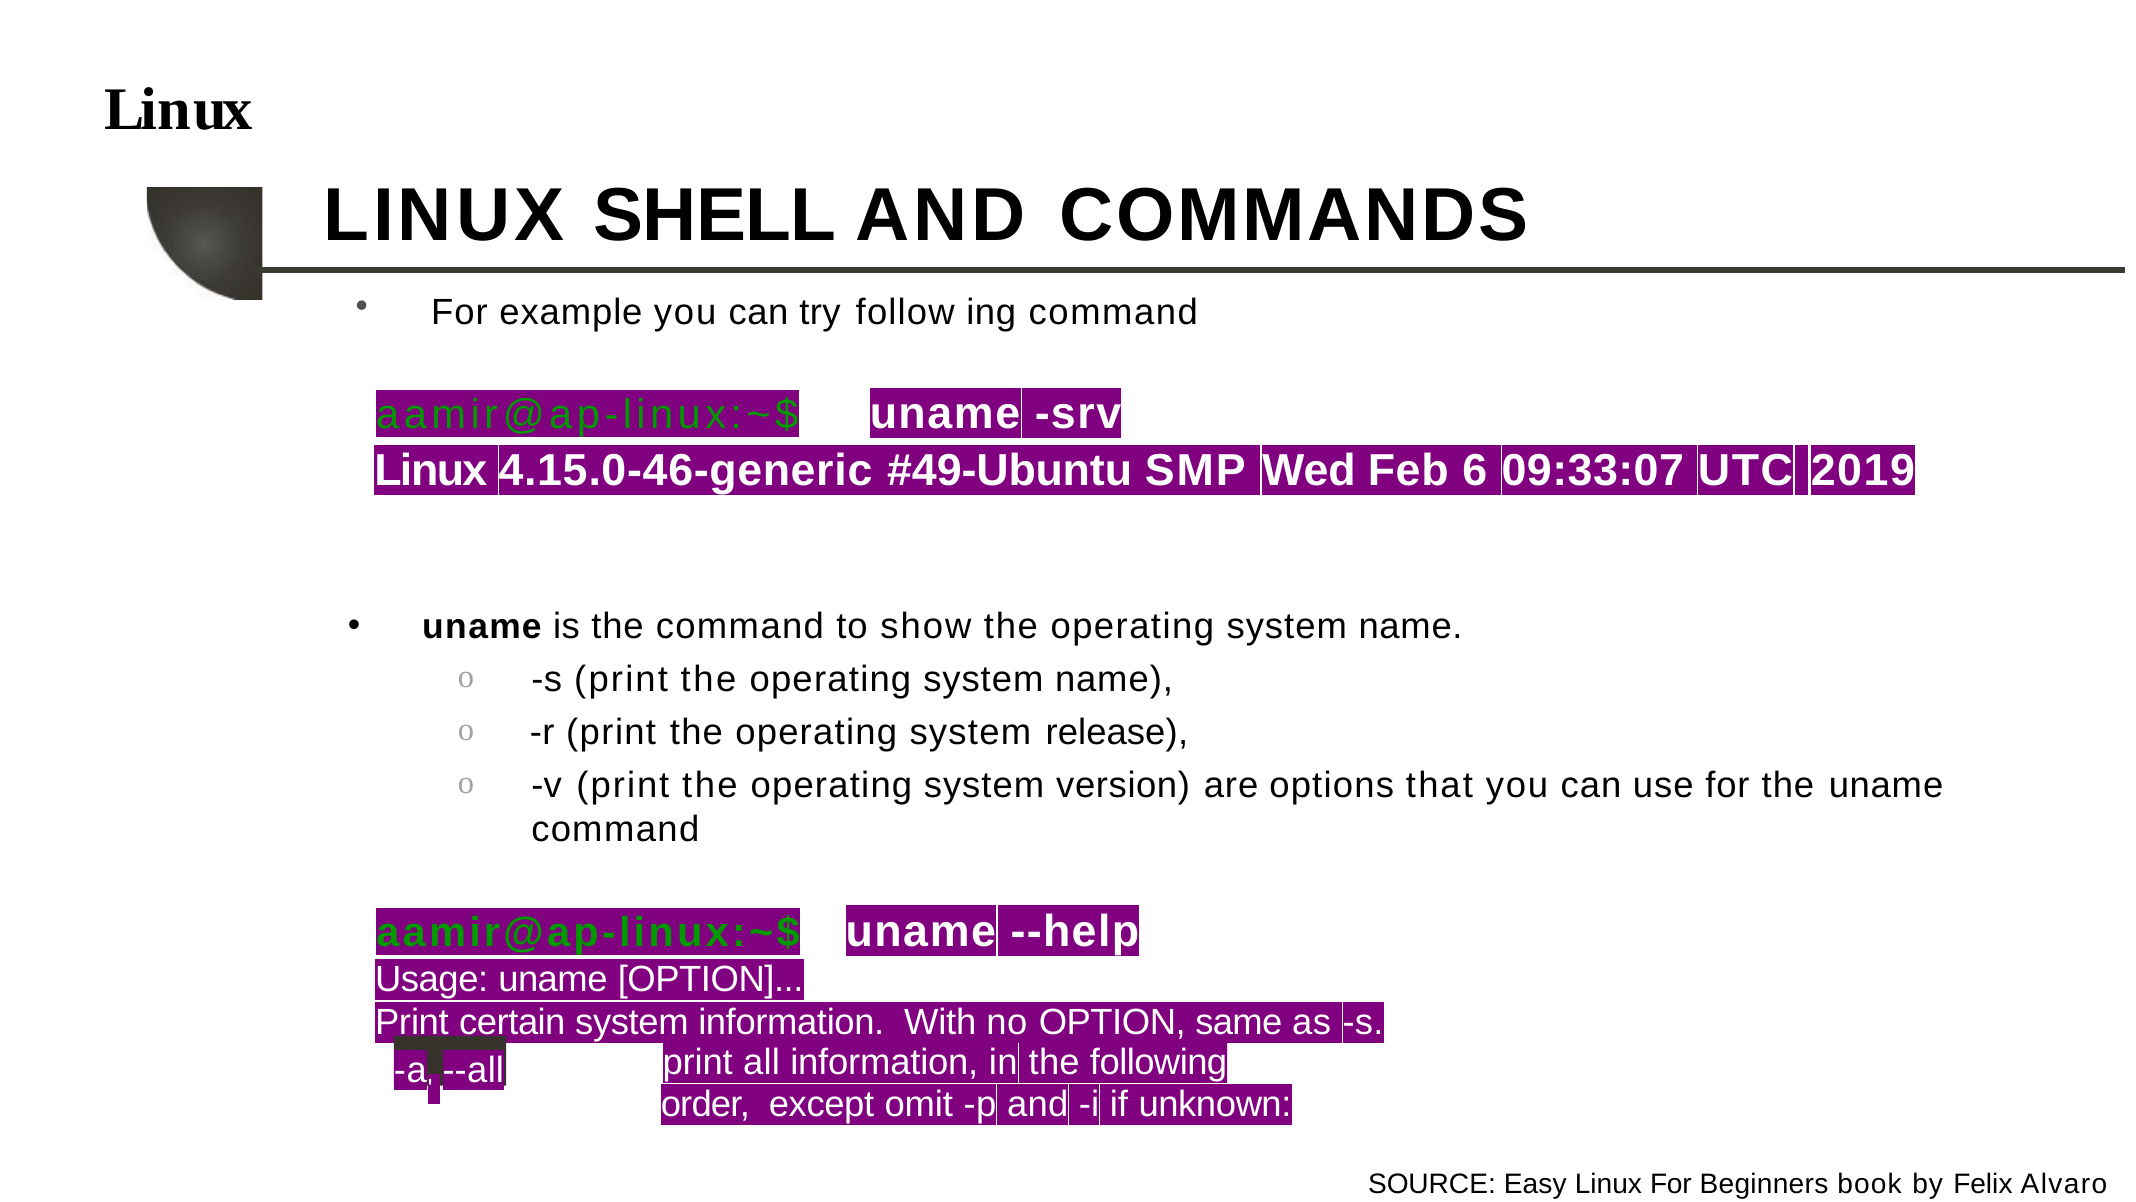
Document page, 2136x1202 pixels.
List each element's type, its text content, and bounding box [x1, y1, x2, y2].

text_box SOURCE: Easy Linux For Beginners book by Felix Alvaro [1366, 1166, 2117, 1200]
text_box print all information, in the following order, except omit -p and -i if unknown: [660, 1035, 1321, 1125]
picture [146, 270, 263, 300]
text_box LINUX SHELL AND COMMANDS For example you can try follow ing command aamir@ap-linux:~$ uname -srv Linux 4.15.0-46-generic #49-Ubuntu SMP Wed Feb 6 09:33:07 UTC 2019 [321, 165, 1923, 495]
text_box -a' --all [391, 1037, 510, 1104]
title Linux [104, 69, 2032, 270]
text_box uname is the command to show the operating system name. -s (print the operating system name), -r (print the operating system release), -v (print the operating system version) are options that you can use for the uname command aamir@ap-linux:~$ uname --help Usage: uname [OPTION]... Print certain system information. With no OPTION, same as -s. [345, 601, 2113, 1043]
